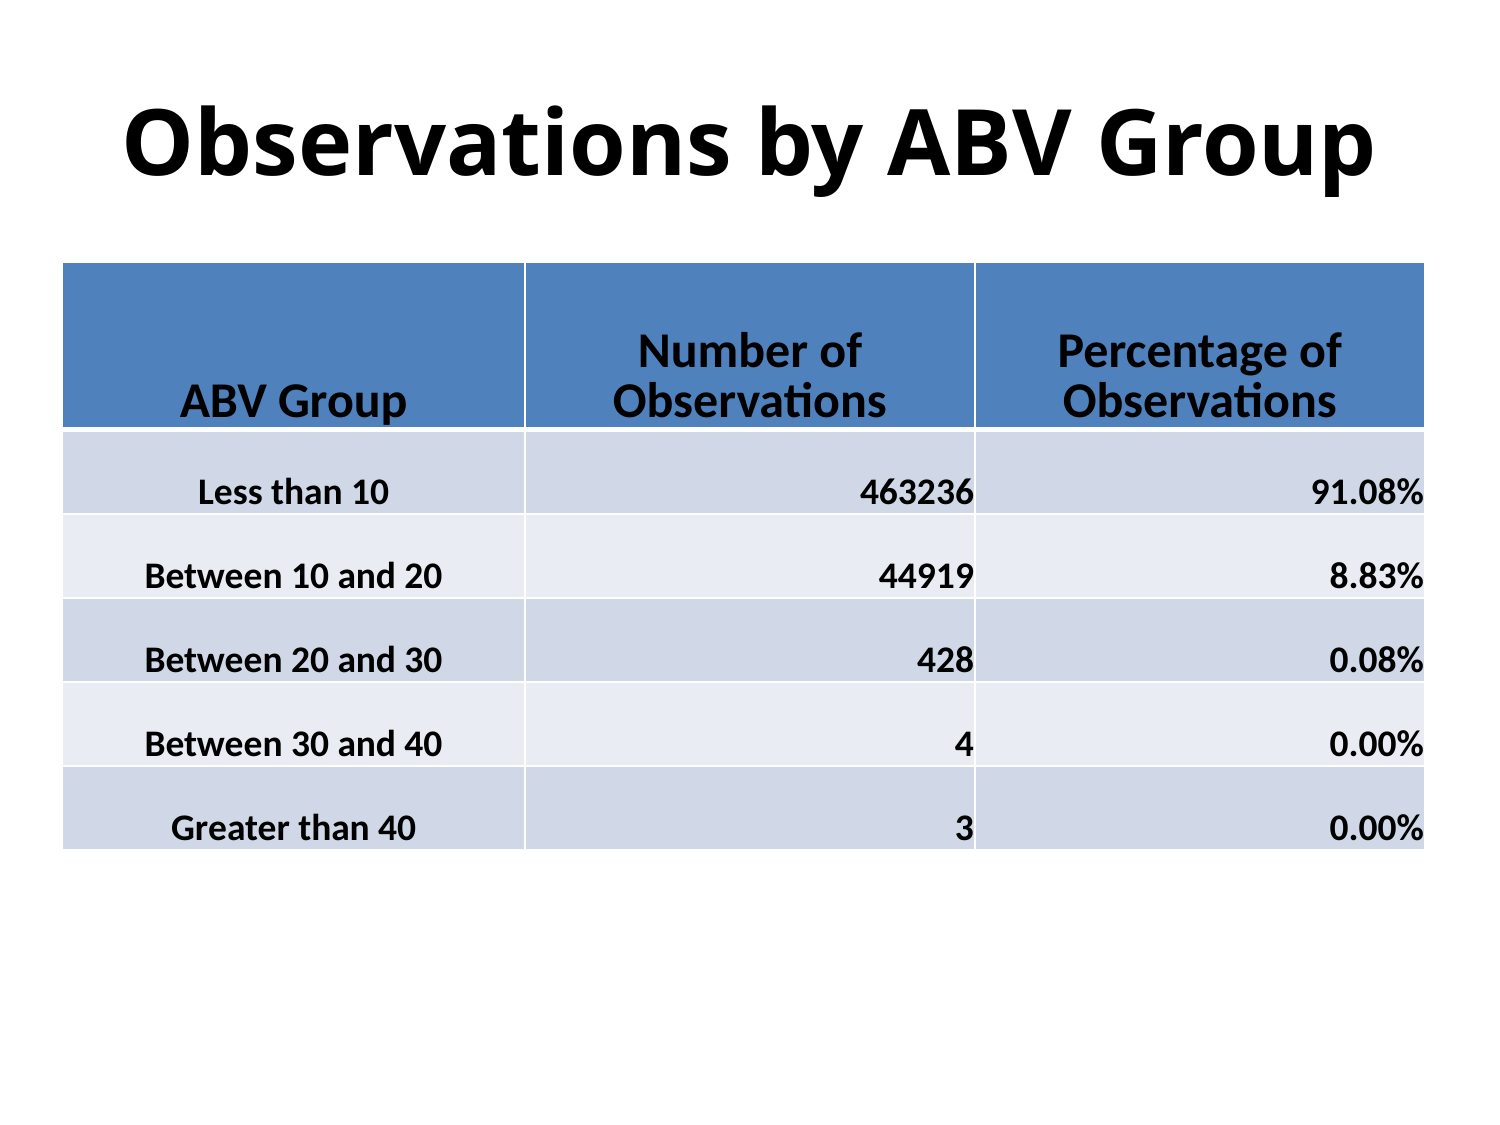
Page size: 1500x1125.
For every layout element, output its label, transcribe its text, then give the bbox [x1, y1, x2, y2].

table_cell 0.08% [976, 599, 1424, 681]
table_cell Greater than 40 [63, 767, 524, 849]
table_cell 4 [526, 683, 974, 765]
table_cell 0.00% [976, 683, 1424, 765]
table_cell 91.08% [976, 432, 1424, 513]
table_cell 3 [526, 767, 974, 849]
table_cell 463236 [526, 432, 974, 513]
title Observations by ABV Group [75, 45, 1425, 233]
table_cell 44919 [526, 515, 974, 597]
table_cell Between 20 and 30 [63, 599, 524, 681]
table_header Percentage of Observations [976, 263, 1424, 427]
table_header ABV Group [63, 263, 524, 427]
table_cell Between 30 and 40 [63, 683, 524, 765]
table_cell Less than 10 [63, 432, 524, 513]
table_cell 0.00% [976, 767, 1424, 849]
table_cell 8.83% [976, 515, 1424, 597]
table_cell Between 10 and 20 [63, 515, 524, 597]
table_cell 428 [526, 599, 974, 681]
table_header Number of Observations [526, 263, 974, 427]
